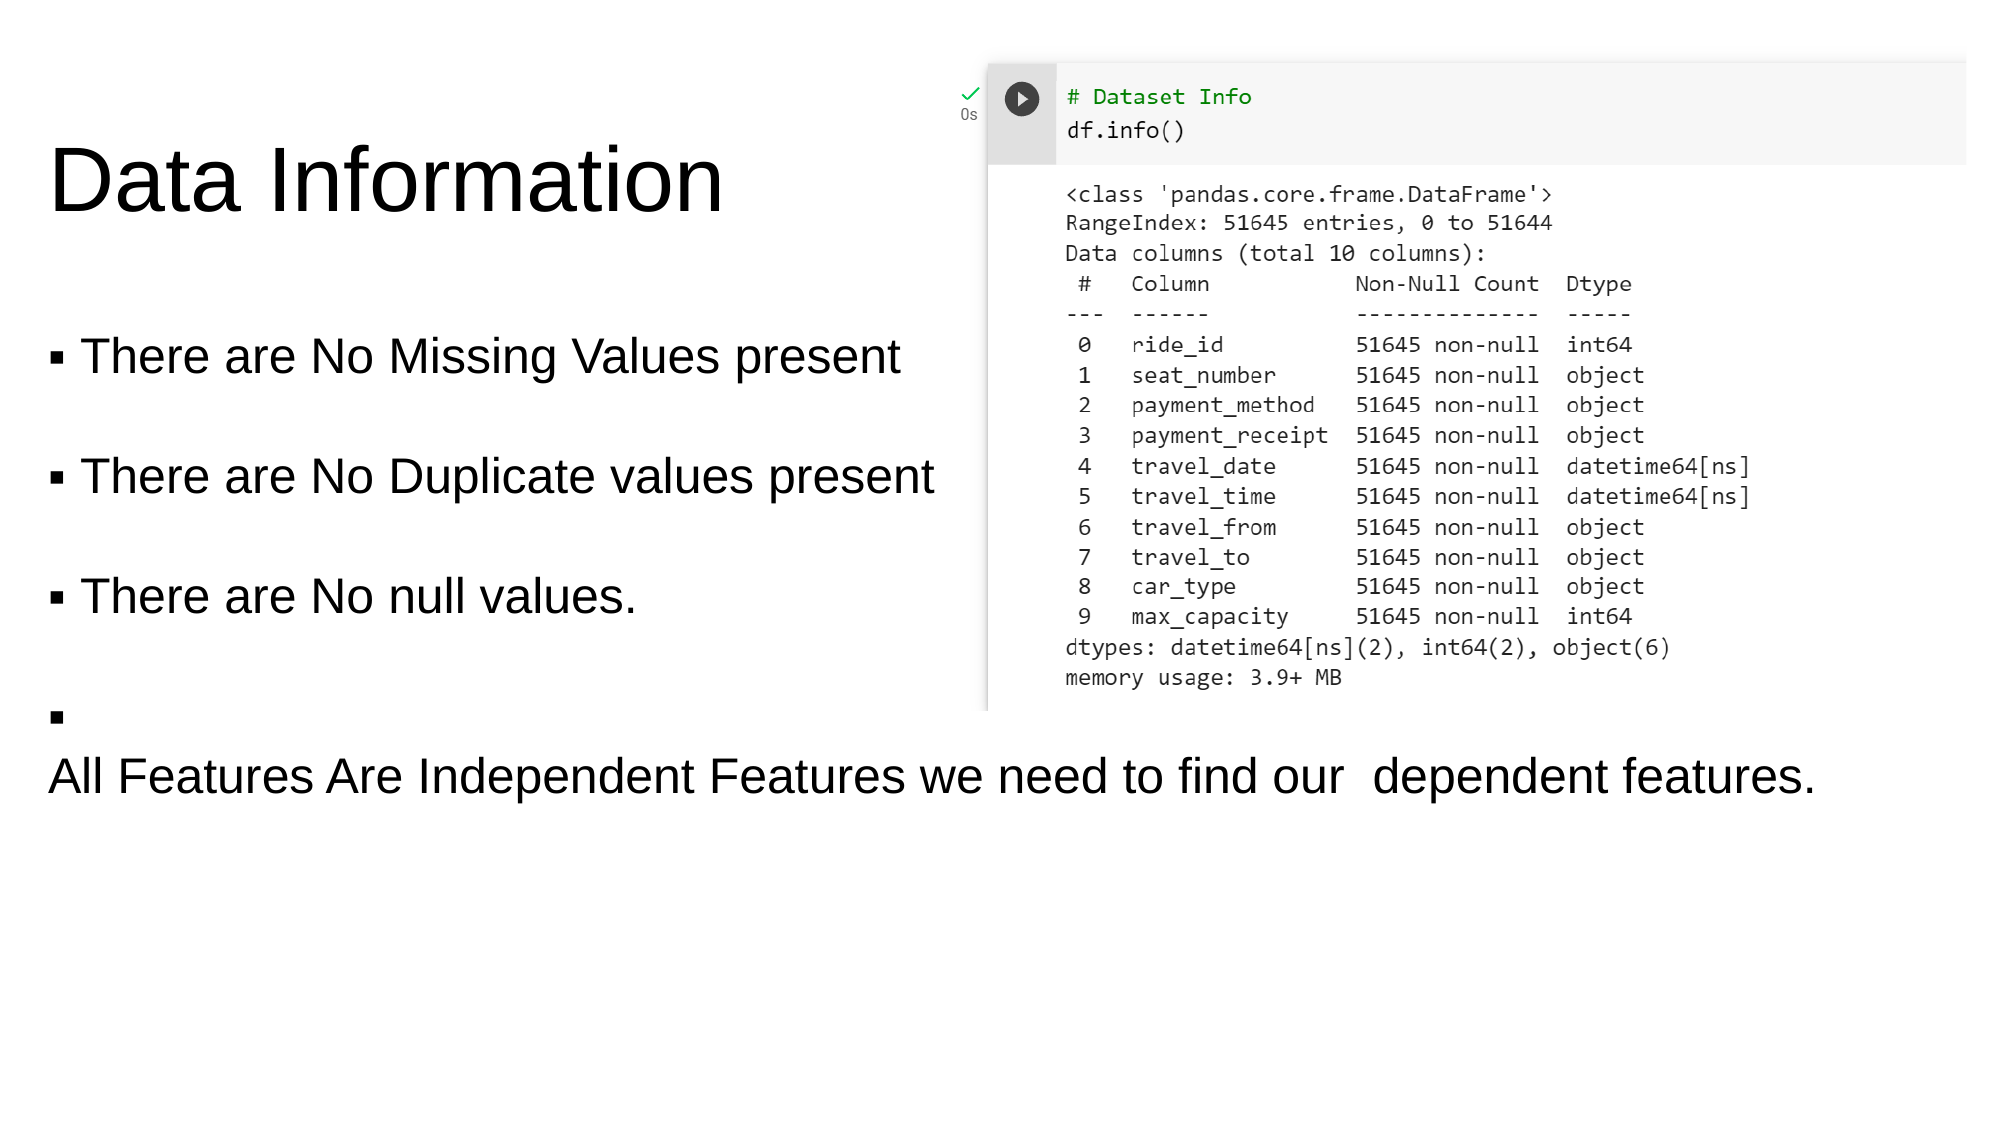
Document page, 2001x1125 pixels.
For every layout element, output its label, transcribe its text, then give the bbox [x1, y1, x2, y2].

picture [958, 41, 1967, 711]
title Data Information [33, 73, 958, 291]
text_box ▪ There are No Missing Values present ▪ There are No Duplicate values present ▪ There are No null values. ▪ All Features Are Independent Features we need to find our dependent features. [33, 316, 1967, 812]
